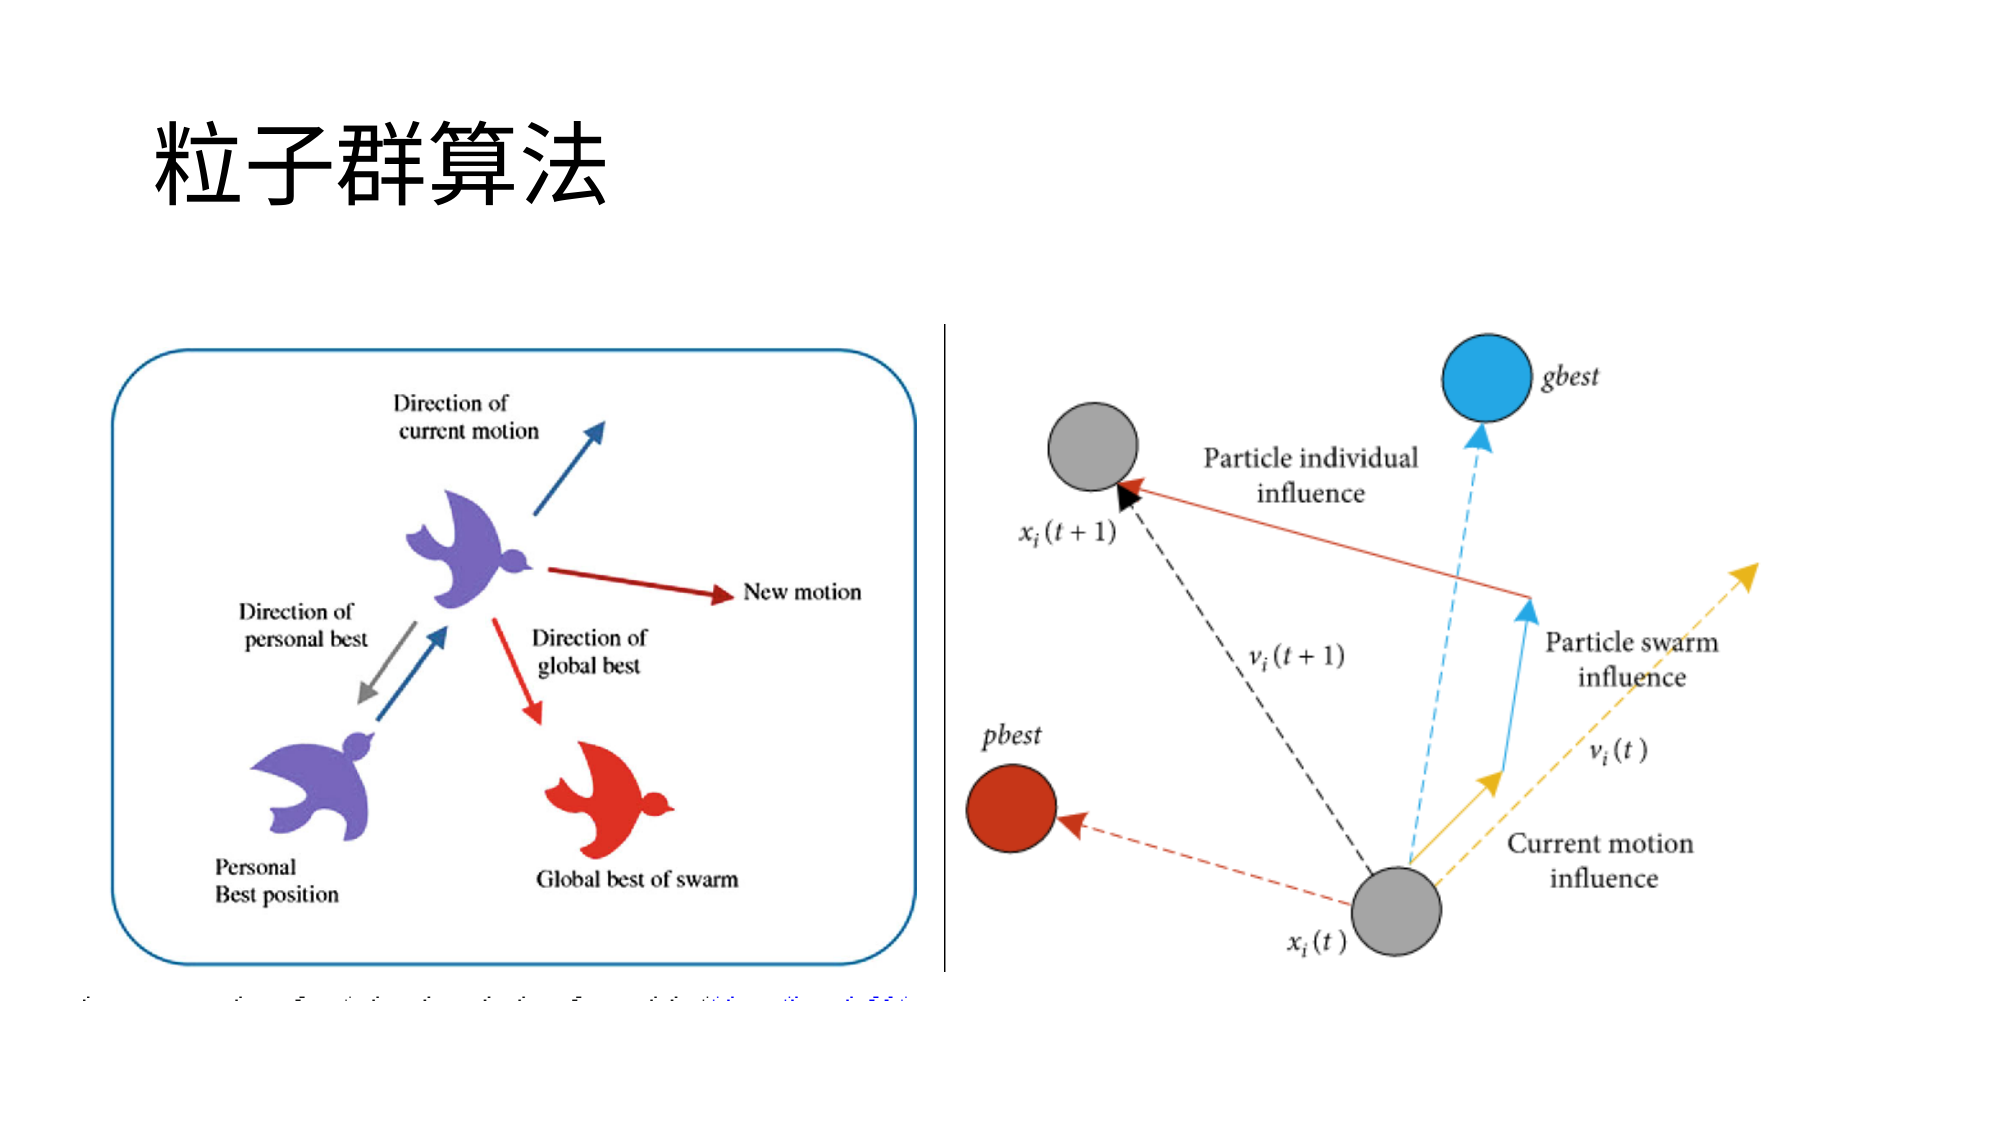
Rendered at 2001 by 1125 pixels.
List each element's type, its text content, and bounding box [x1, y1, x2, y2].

picture [944, 324, 1768, 972]
picture [83, 347, 917, 1001]
title 粒子群算法 [137, 59, 1863, 278]
